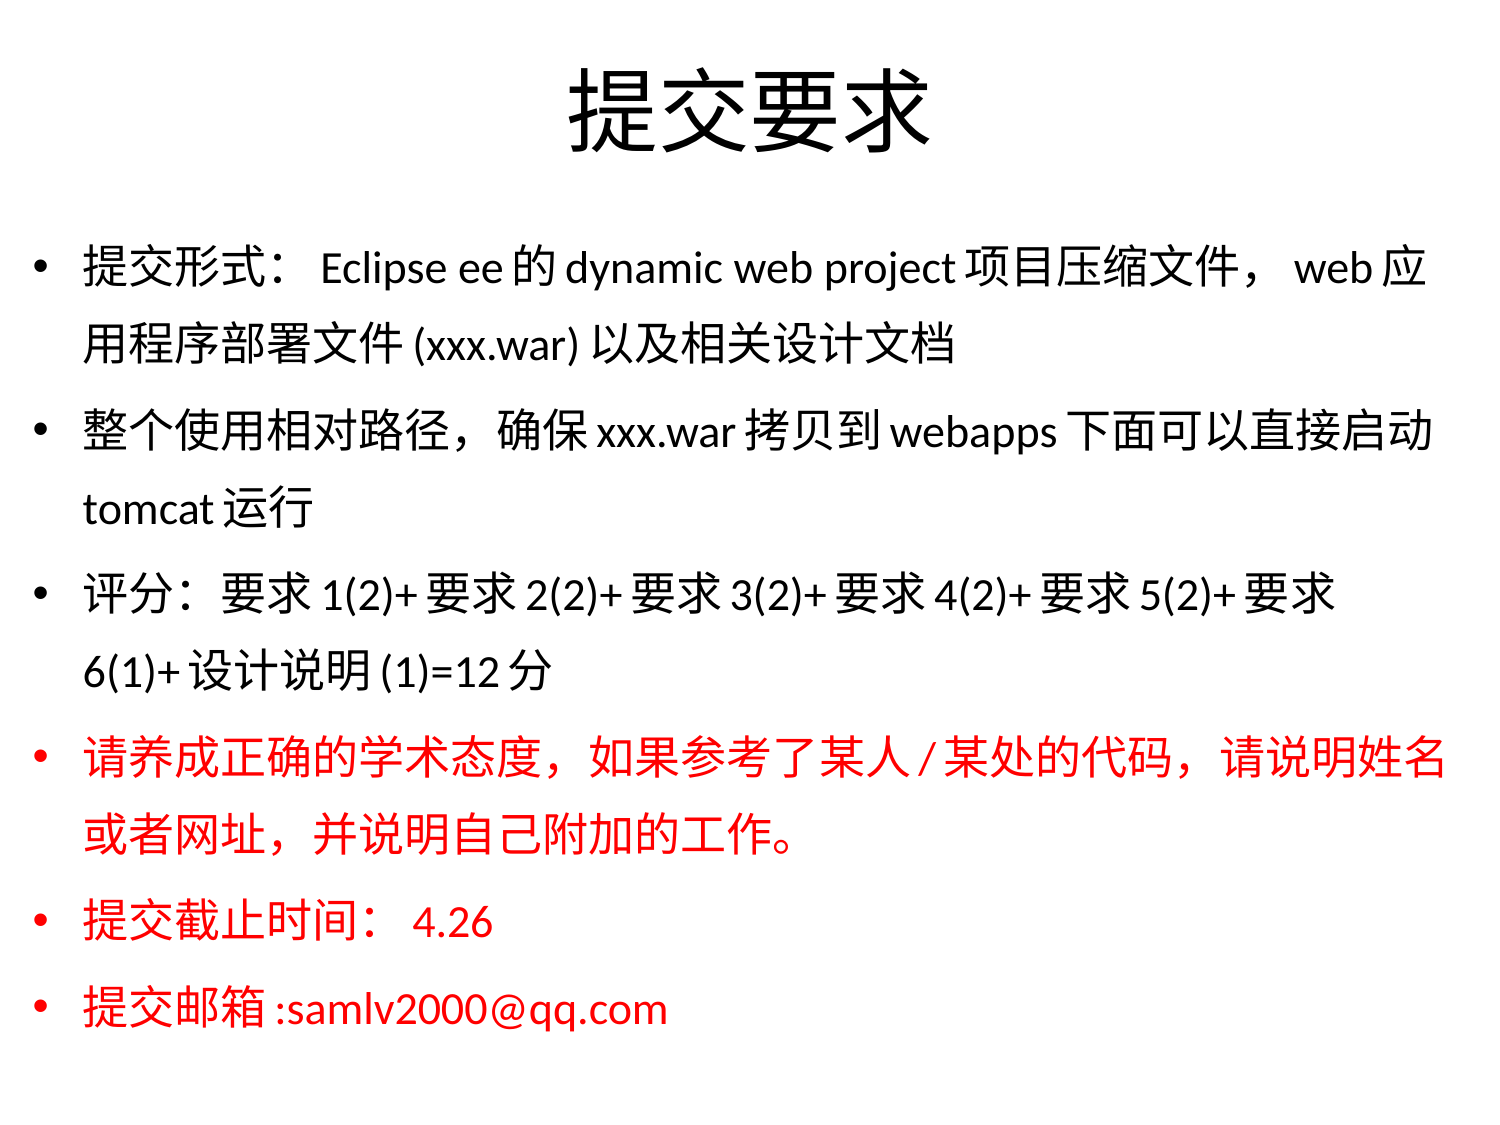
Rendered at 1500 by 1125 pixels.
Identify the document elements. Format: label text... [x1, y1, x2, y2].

list 提交形式：Eclipse ee的dynamic web project项目压缩文件，web应用程序部署文件(xxx.war)以及相关设计文档 整个使用相对路径，确保xxx.war拷贝到webapps下面可以直接启动tomcat运行 评分：要求1(2)+要求2(2)+要求3(2)+要求4(2)+要求5(2)+要求6(1)+设计说明(1)=12分 请养成正确的学术态度，如果参考了某人/某处的代码，请说明姓名或者网址，并说明自己附加的工作。 提交截止时间：4.26 提交邮箱:samlv2000@qq.com [17, 208, 1483, 1047]
title 提交要求 [75, 45, 1425, 173]
